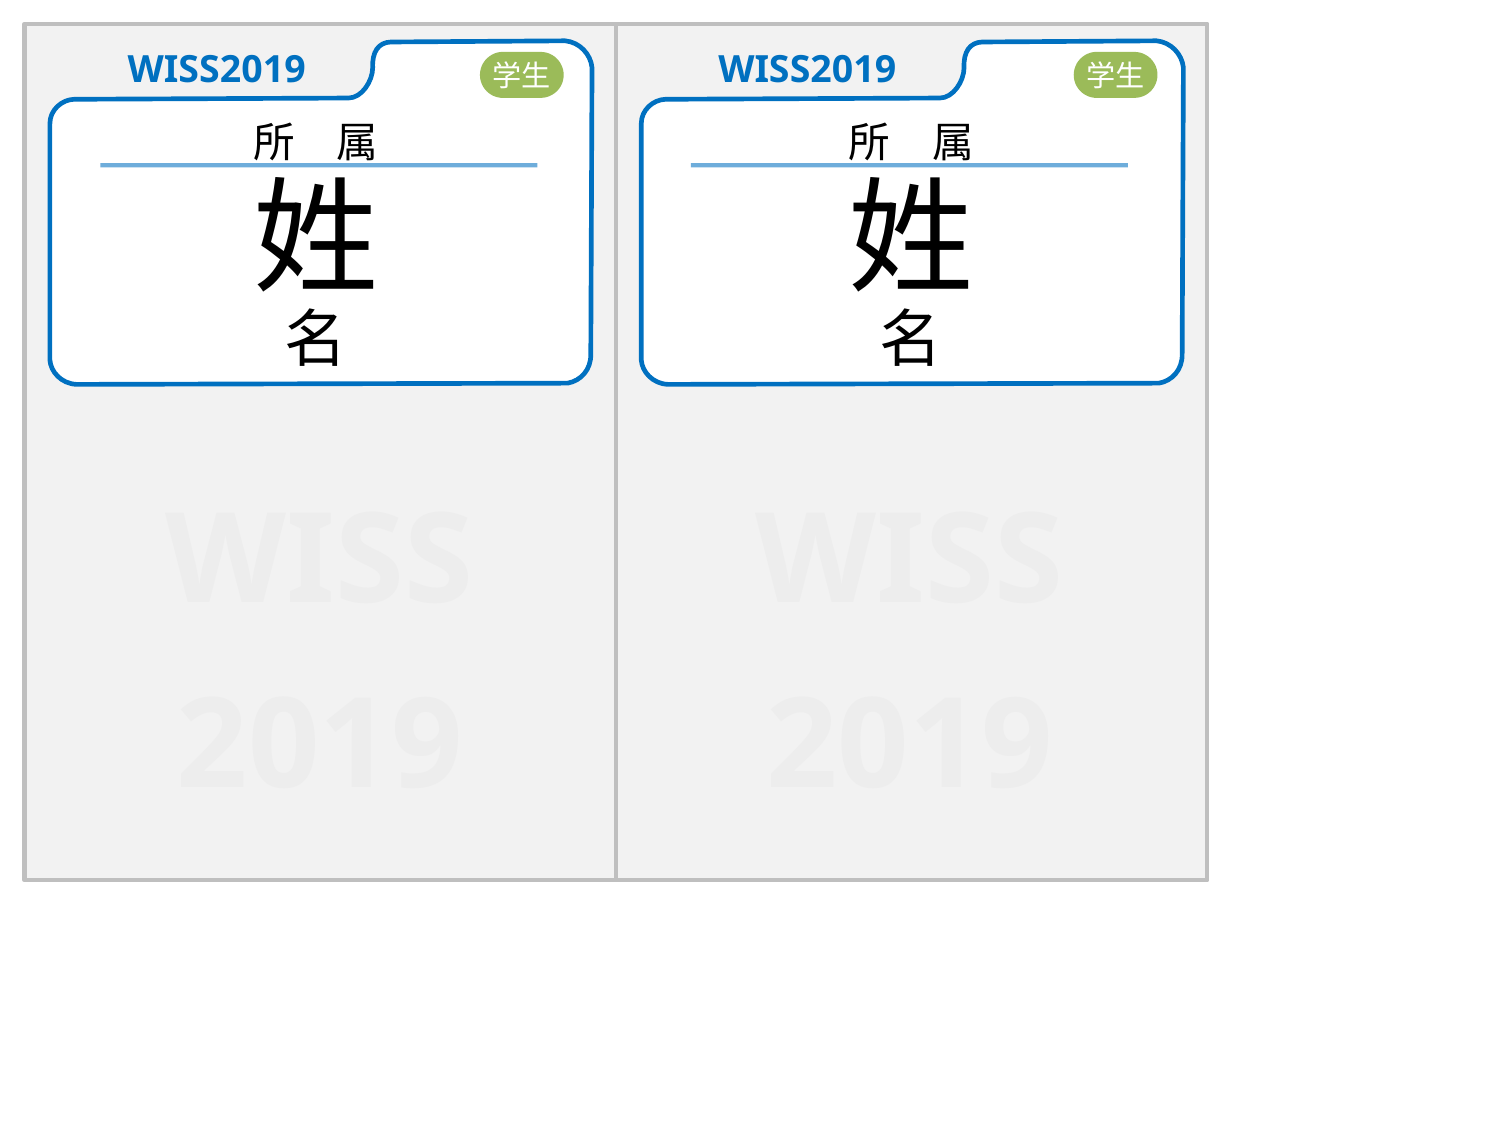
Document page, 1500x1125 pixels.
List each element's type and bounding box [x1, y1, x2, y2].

text_box [479, 51, 564, 99]
text_box [1073, 51, 1158, 99]
text_box [91, 107, 541, 370]
text_box [686, 107, 1136, 370]
